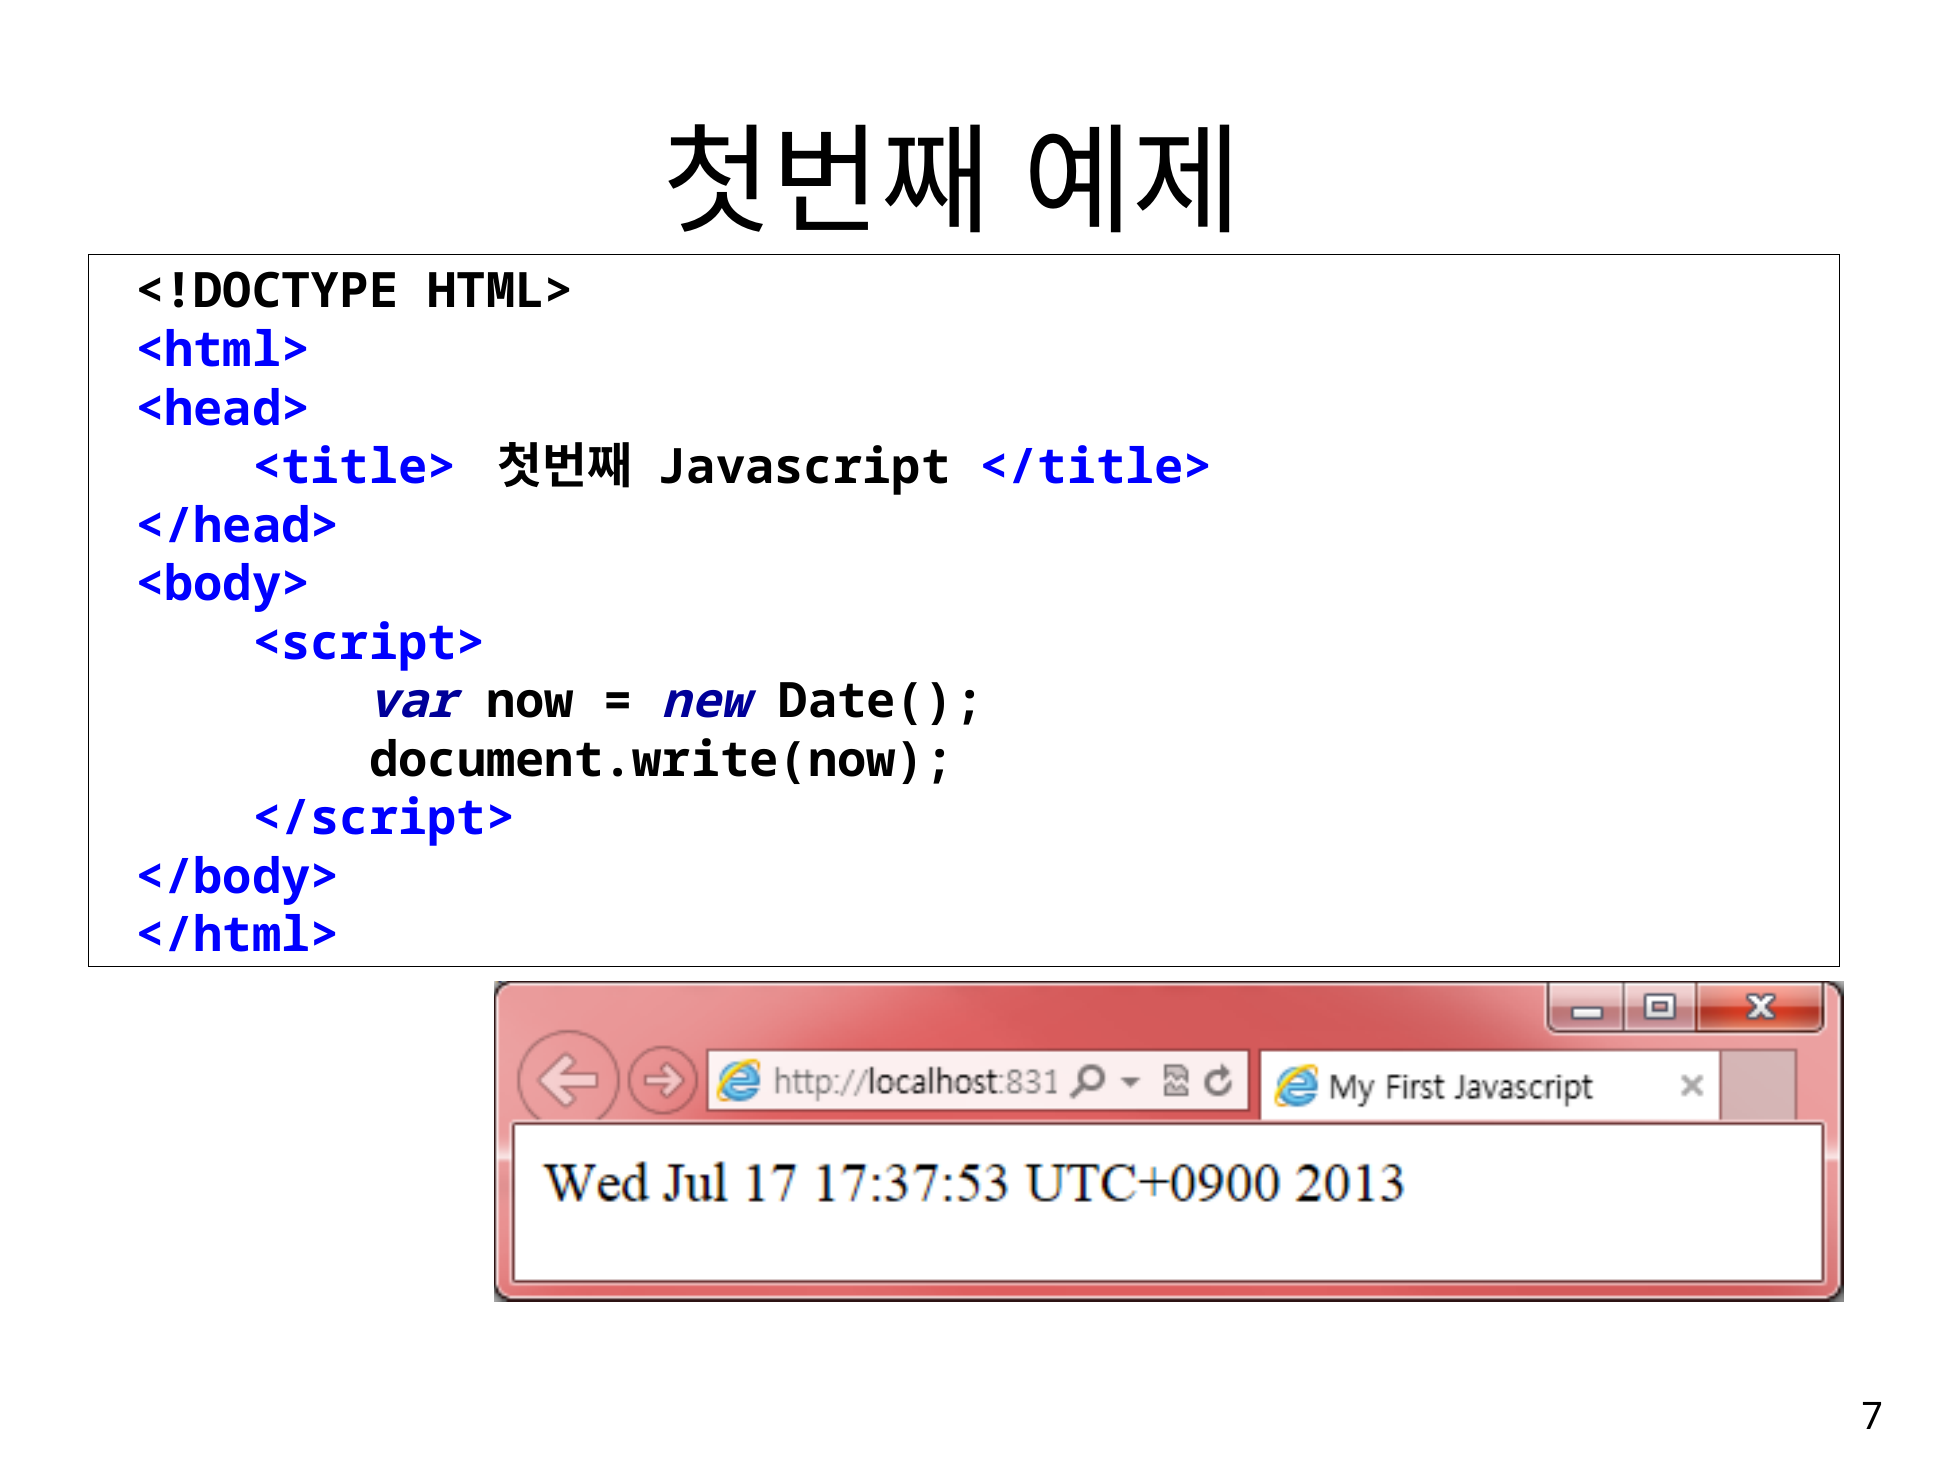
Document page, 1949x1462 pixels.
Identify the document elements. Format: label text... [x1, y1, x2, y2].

text_box <!DOCTYPE HTML> <html> <head> <title> 첫번째 Javascript </title> </head> <body> <script> var now = new Date(); document.write(now); </script> </body> </html> [88, 254, 1840, 967]
slide_number 7 [1496, 1372, 1899, 1462]
picture [494, 981, 1844, 1303]
title 첫번째 예제 [156, 92, 1749, 254]
